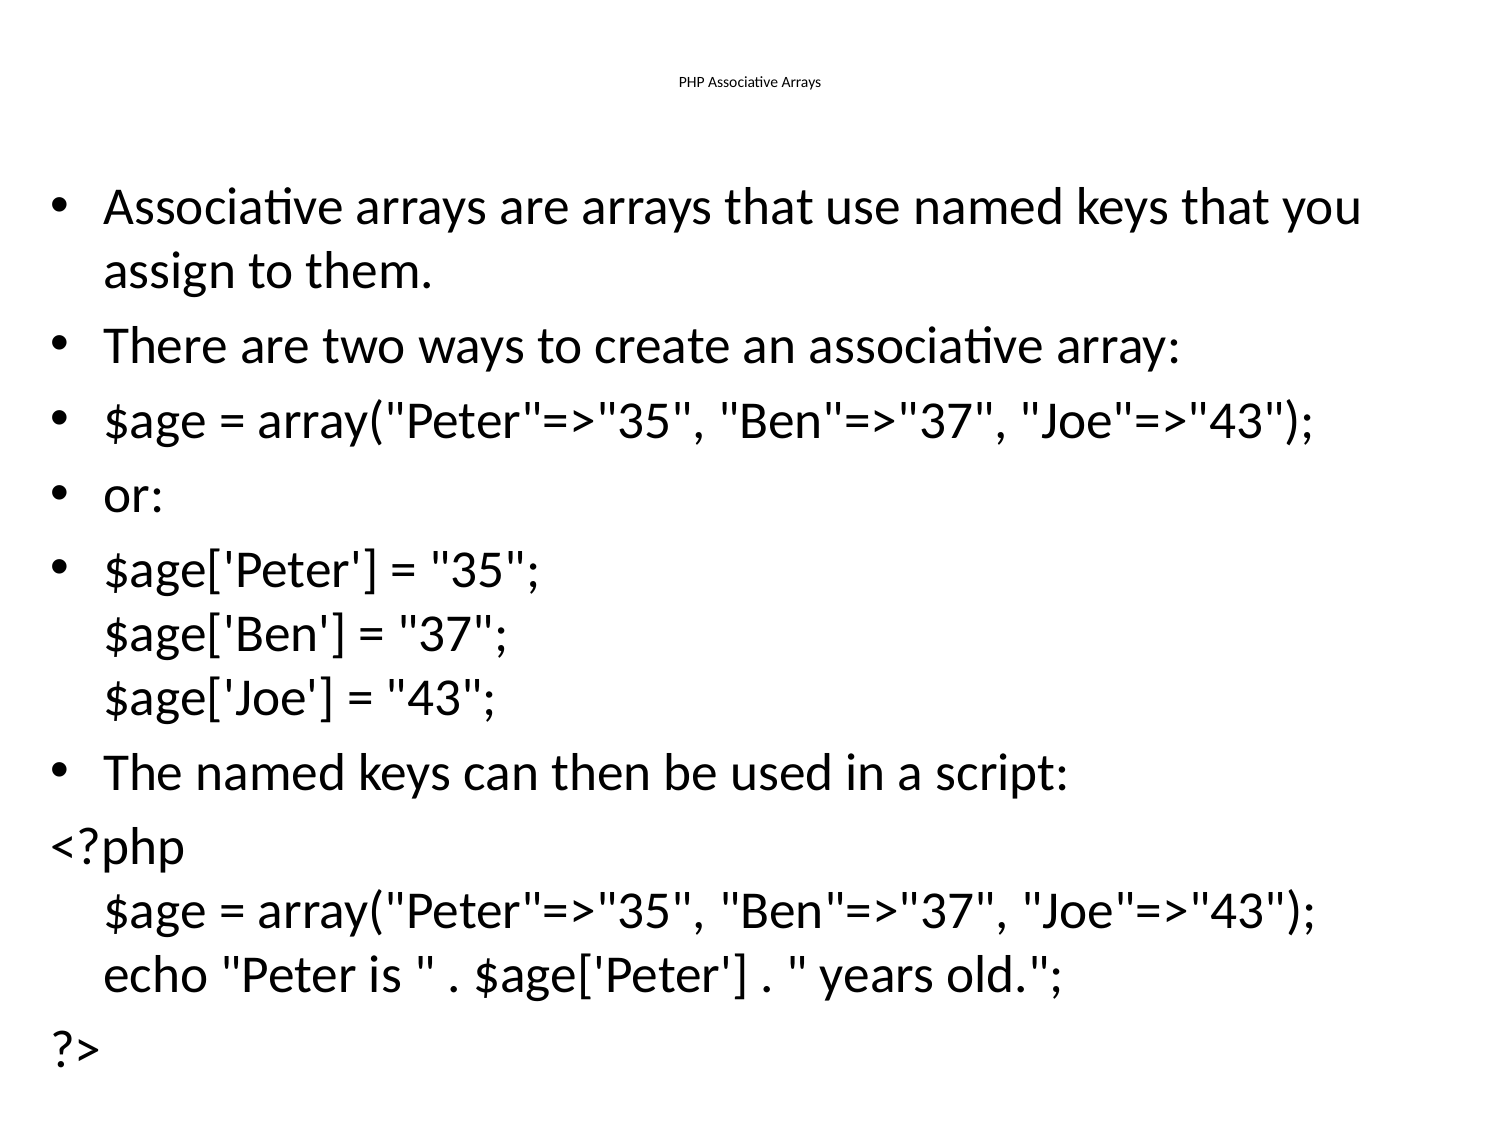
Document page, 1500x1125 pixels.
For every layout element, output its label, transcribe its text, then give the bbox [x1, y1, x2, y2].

list Associative arrays are arrays that use named keys that you assign to them. There are two ways to create an associative array: $age = array("Peter"=>"35", "Ben"=>"37", "Joe"=>"43"); or: $age['Peter'] = "35"; $age['Ben'] = "37"; $age['Joe'] = "43"; The named keys can then be used in a script: <?php $age = array("Peter"=>"35", "Ben"=>"37", "Joe"=>"43"); echo "Peter is " . $age['Peter'] . " years old."; ?> [35, 164, 1477, 1102]
title PHP Associative Arrays [75, 45, 1425, 118]
